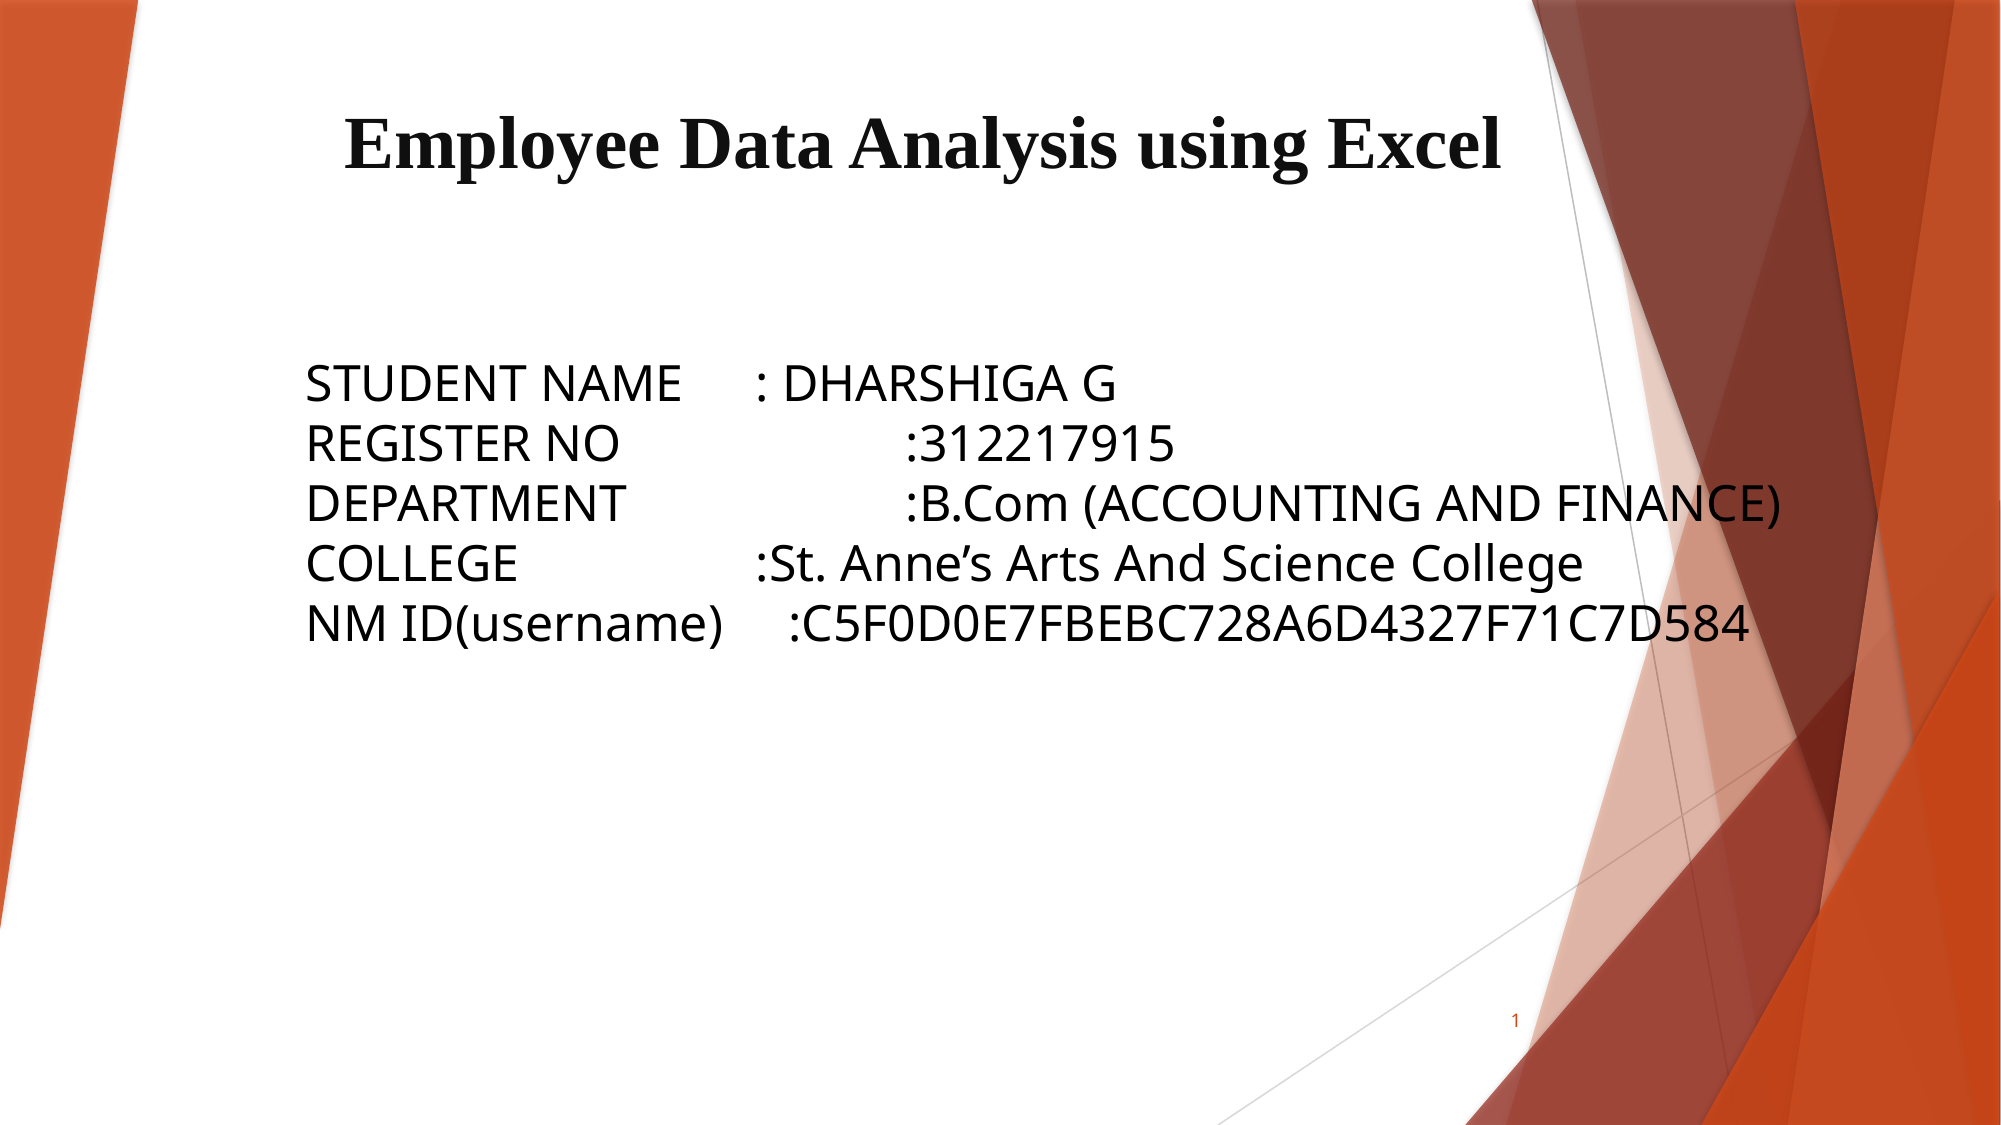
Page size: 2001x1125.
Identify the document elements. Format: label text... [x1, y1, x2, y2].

title Employee Data Analysis using Excel [0, 90, 1522, 454]
text_box STUDENT NAME : DHARSHIGA G REGISTER NO :312217915 DEPARTMENT :B.Com (ACCOUNTING AND FINANCE) COLLEGE :St. Anne’s Arts And Science College NM ID(username) :C5F0D0E7FBEBC728A6D4327F71C7D584 [290, 343, 2000, 719]
slide_number 1 [1409, 719, 1522, 1125]
